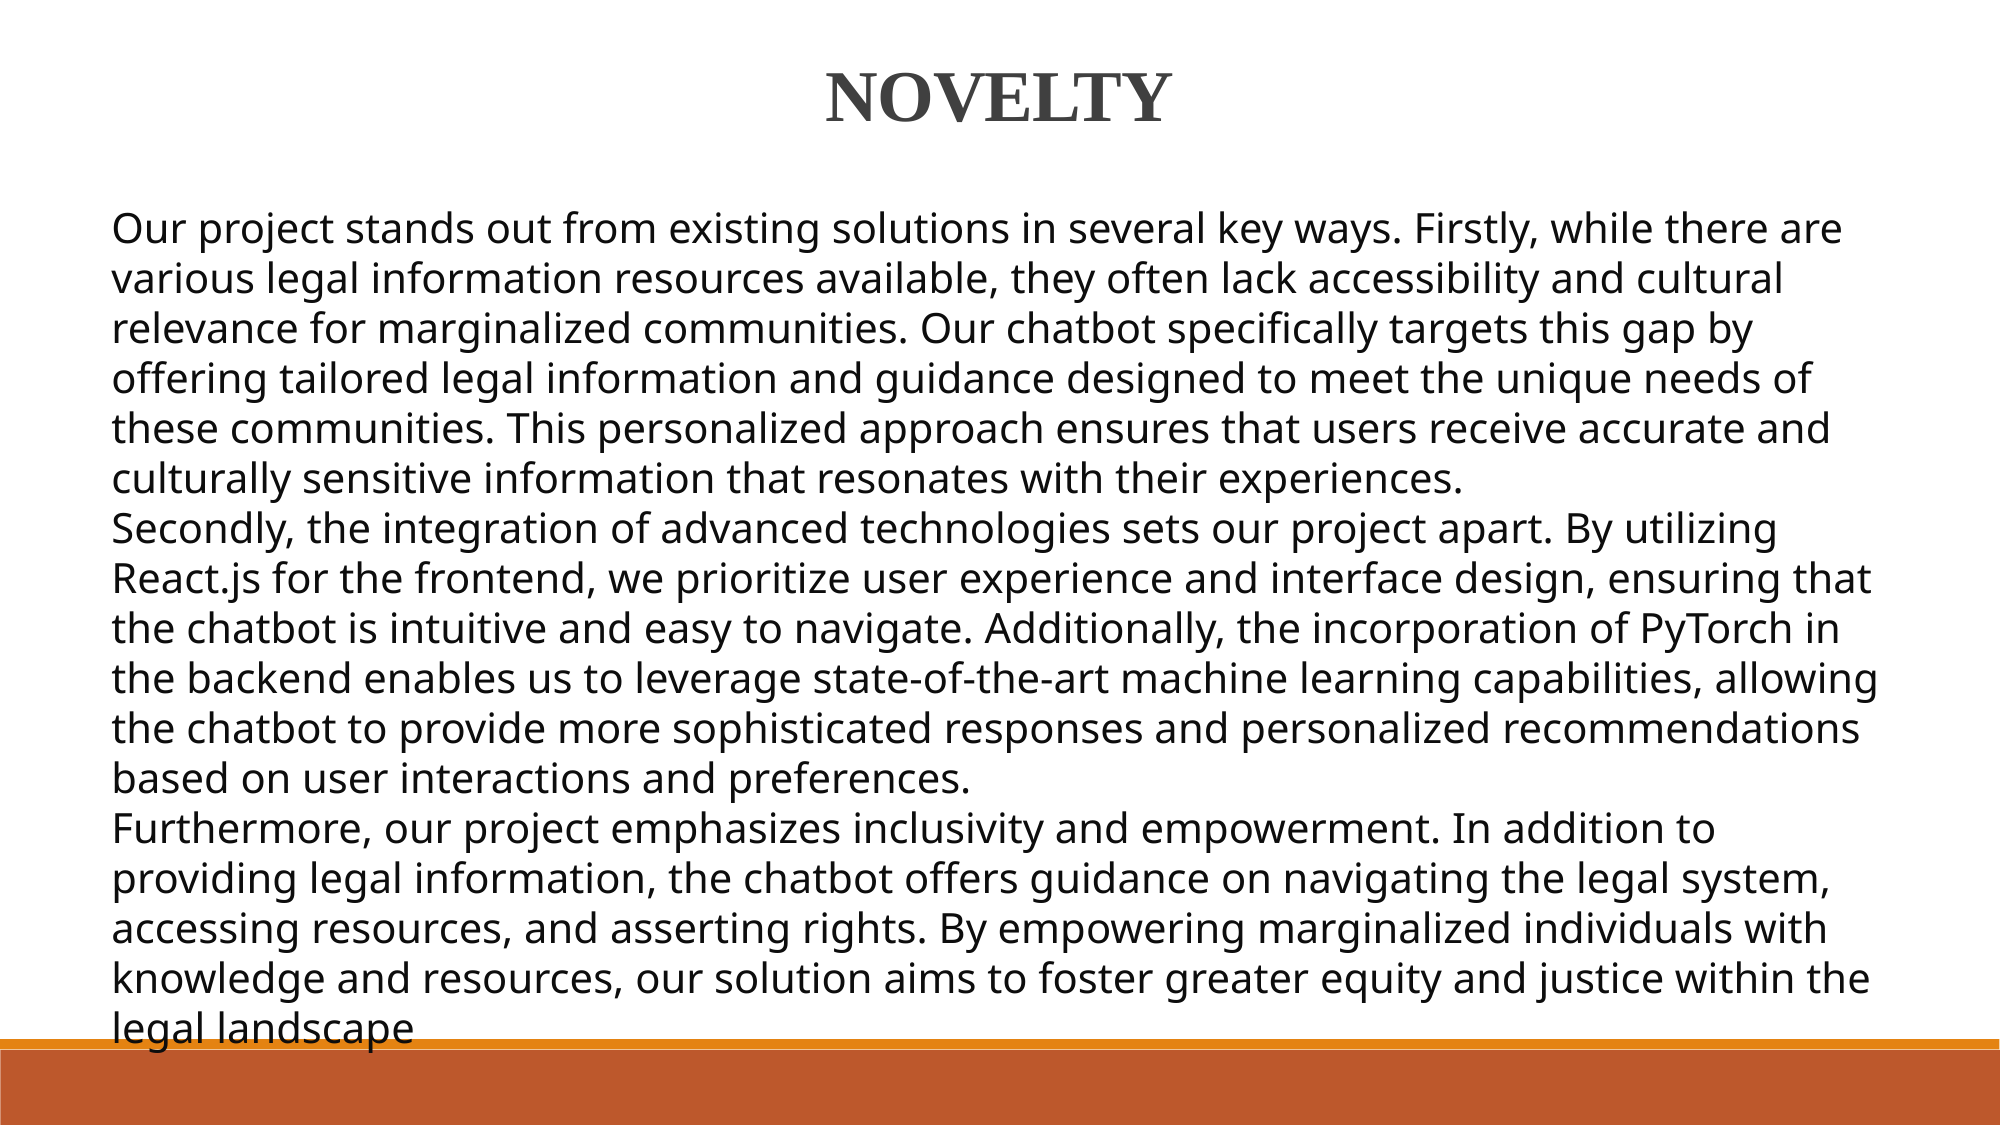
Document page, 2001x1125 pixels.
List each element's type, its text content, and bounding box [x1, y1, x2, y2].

title NOVELTY [174, 51, 1825, 144]
text_box Our project stands out from existing solutions in several key ways. Firstly, while there are various legal information resources available, they often lack accessibility and cultural relevance for marginalized communities. Our chatbot specifically targets this gap by offering tailored legal information and guidance designed to meet the unique needs of these communities. This personalized approach ensures that users receive accurate and culturally sensitive information that resonates with their experiences. Secondly, the integration of advanced technologies sets our project apart. By utilizing React.js for the frontend, we prioritize user experience and interface design, ensuring that the chatbot is intuitive and easy to navigate. Additionally, the incorporation of PyTorch in the backend enables us to leverage state-of-the-art machine learning capabilities, allowing the chatbot to provide more sophisticated responses and personalized recommendations based on user interactions and preferences. Furthermore, our project emphasizes inclusivity and empowerment. In addition to providing legal information, the chatbot offers guidance on navigating the legal system, accessing resources, and asserting rights. By empowering marginalized individuals with knowledge and resources, our solution aims to foster greater equity and justice within the legal landscape [96, 144, 1927, 1060]
